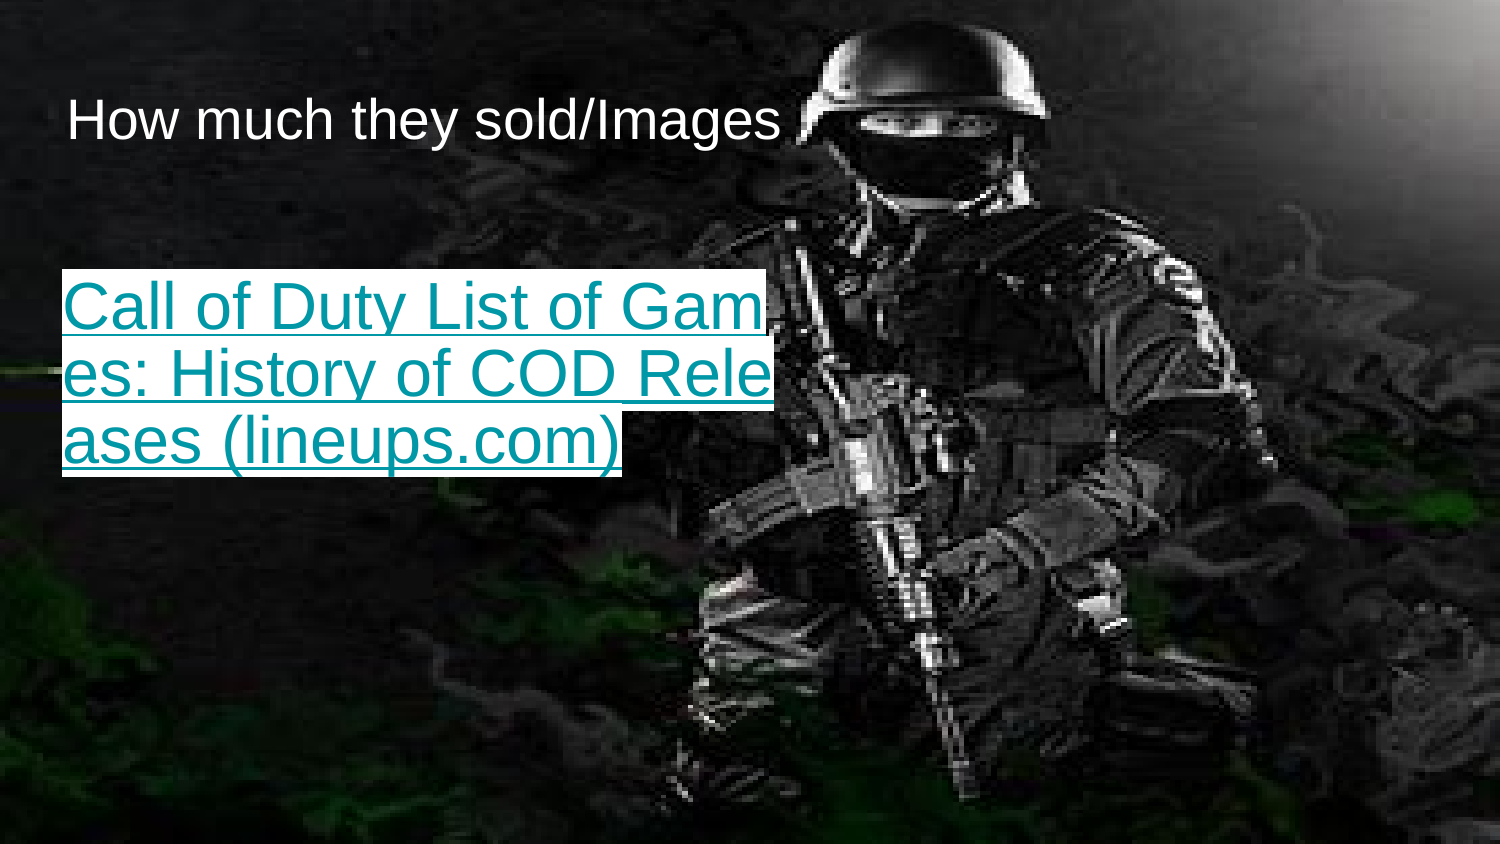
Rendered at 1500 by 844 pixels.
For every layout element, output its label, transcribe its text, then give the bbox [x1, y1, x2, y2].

picture [0, 0, 1500, 844]
text_box Call of Duty List of Games: History of COD Releases (lineups.com) [47, 248, 791, 358]
title How much they sold/Images [51, 72, 1449, 167]
